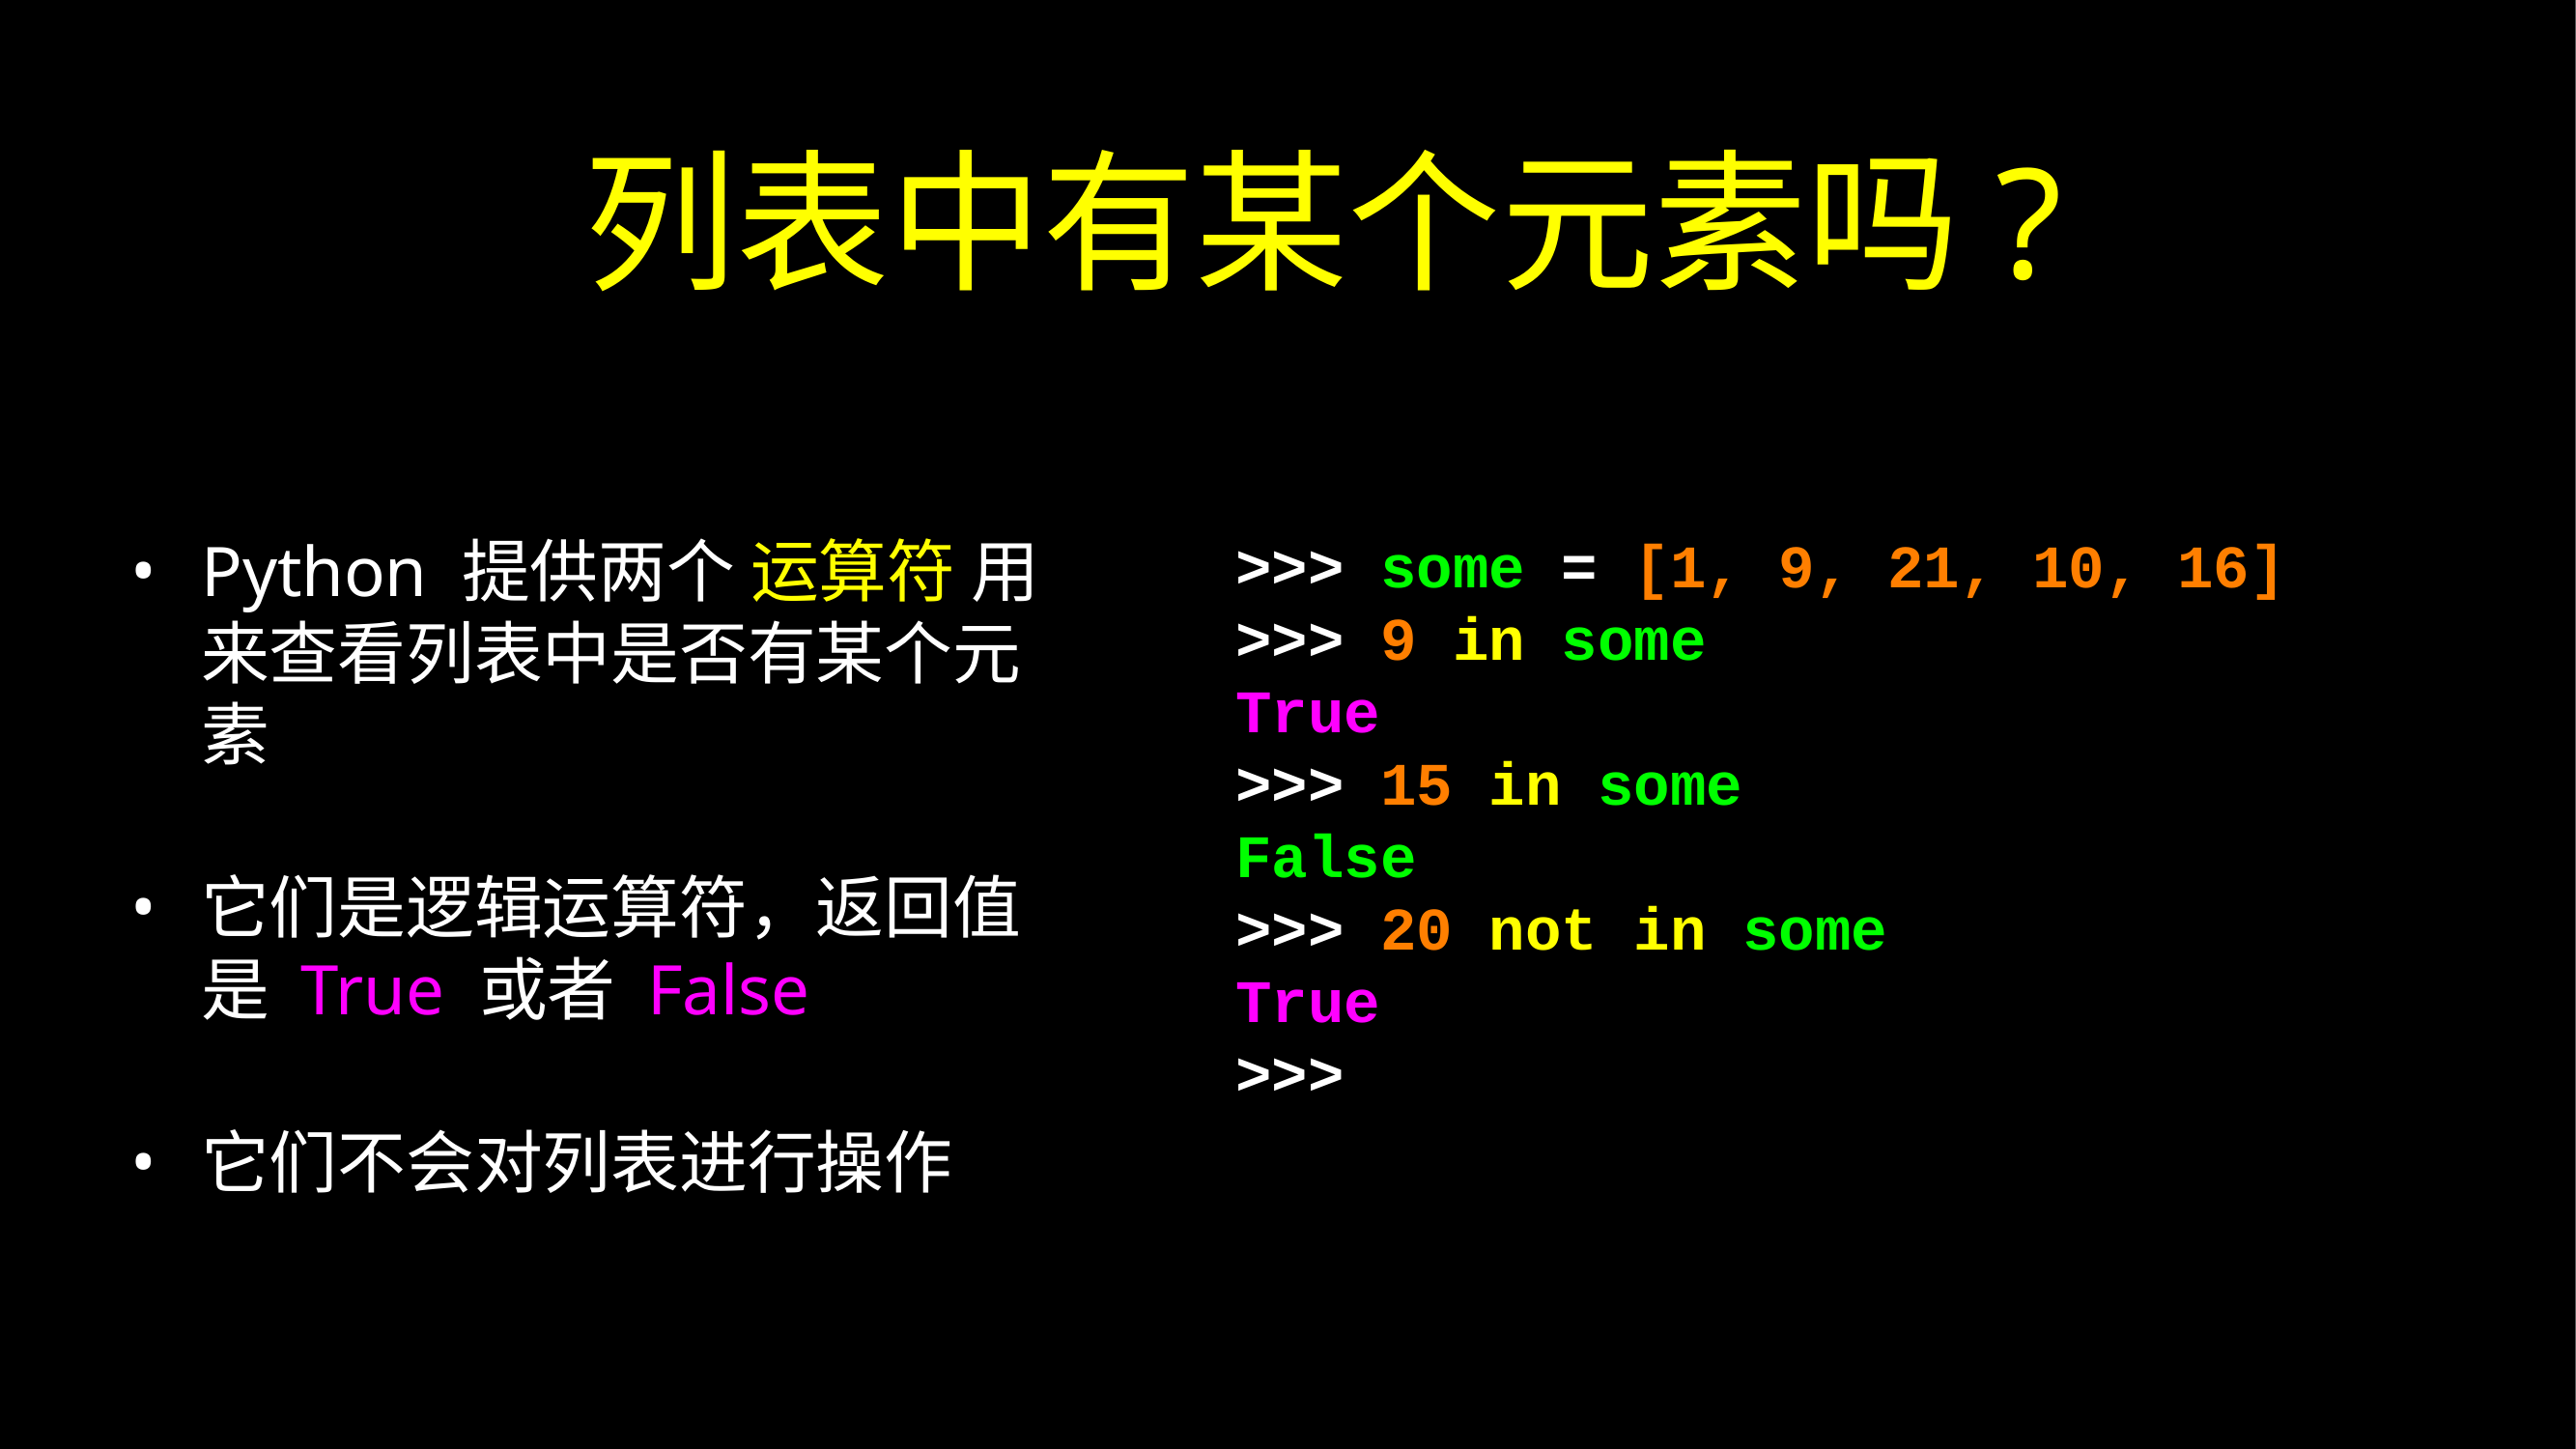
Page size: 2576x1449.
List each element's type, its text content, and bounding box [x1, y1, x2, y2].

text_box >>> some = [1, 9, 21, 10, 16] >>> 9 in some True >>> 15 in some False >>> 20 not in some True >>> [1235, 466, 2543, 1169]
list Python 提供两个 运算符 用来查看列表中是否有某个元素 它们是逻辑运算符，返回值是 True 或者 False 它们不会对列表进行操作 [123, 412, 1048, 1317]
title 列表中有某个元素吗? [184, 36, 2392, 401]
